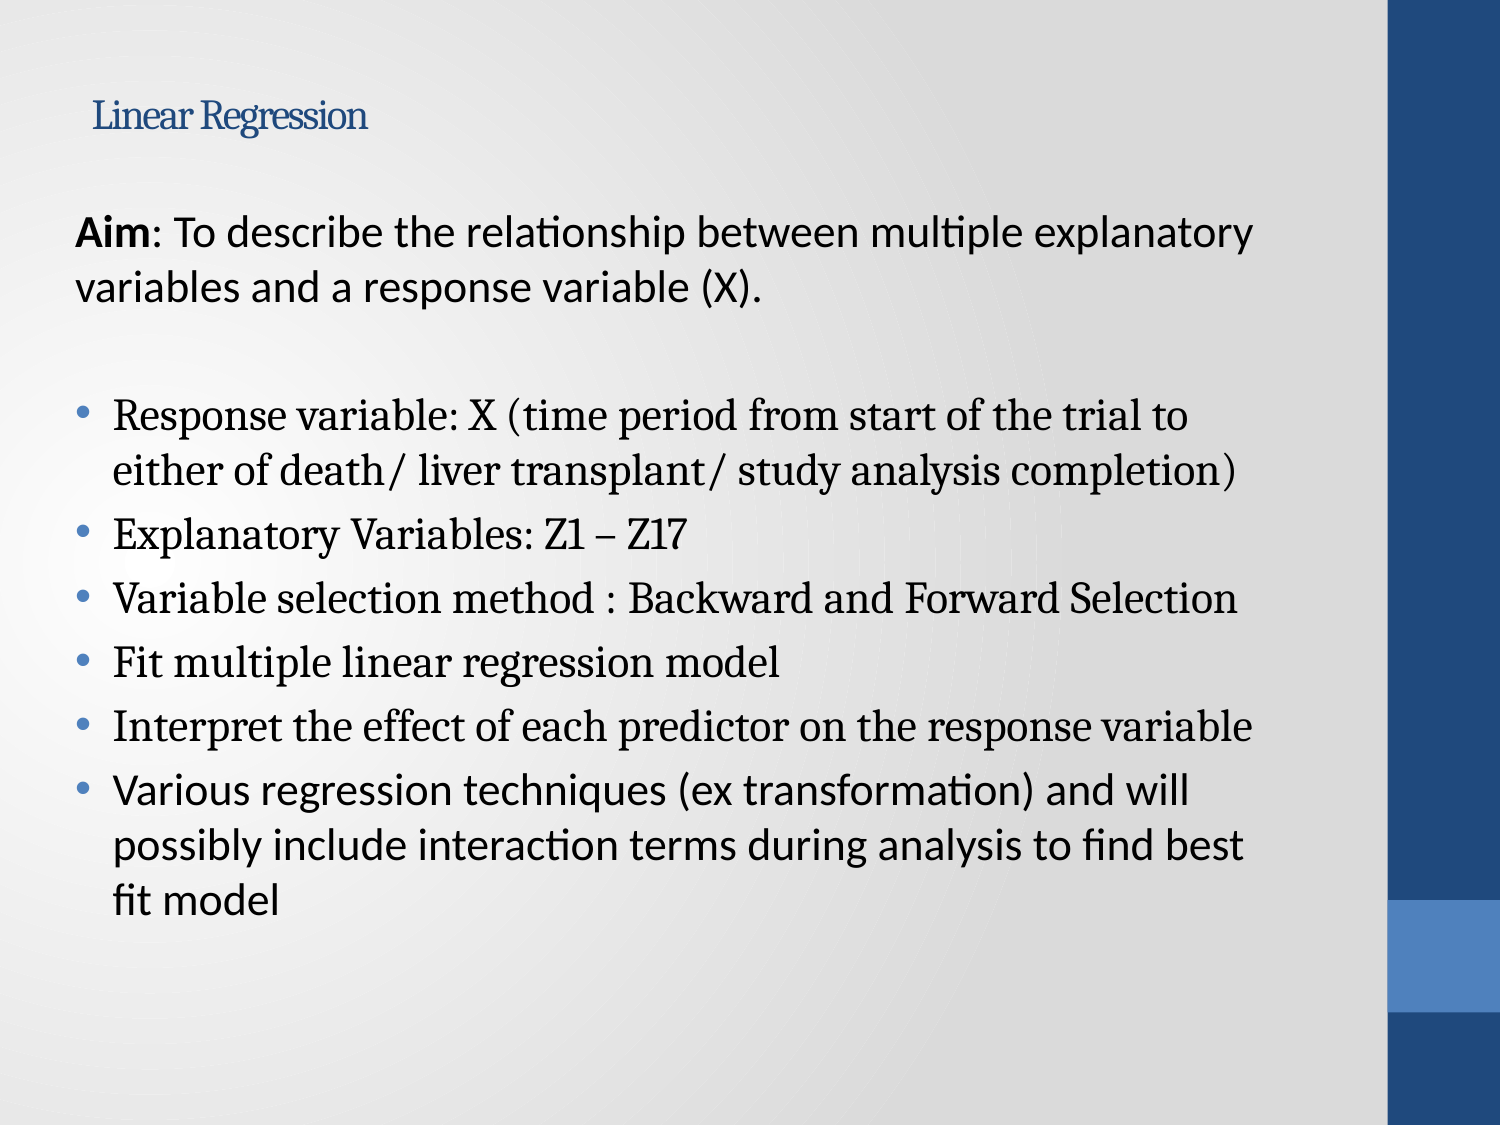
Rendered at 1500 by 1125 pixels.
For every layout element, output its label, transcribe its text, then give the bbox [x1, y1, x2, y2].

title Linear Regression [76, 78, 1325, 194]
list Aim: To describe the relationship between multiple explanatory variables and a response variable (X). Response variable: X (time period from start of the trial to either of death/ liver transplant/ study analysis completion) Explanatory Variables: Z1 – Z17 Variable selection method : Backward and Forward Selection Fit multiple linear regression model Interpret the effect of each predictor on the response variable Various regression techniques (ex transformation) and will possibly include interaction terms during analysis to find best fit model [41, 193, 1292, 1047]
